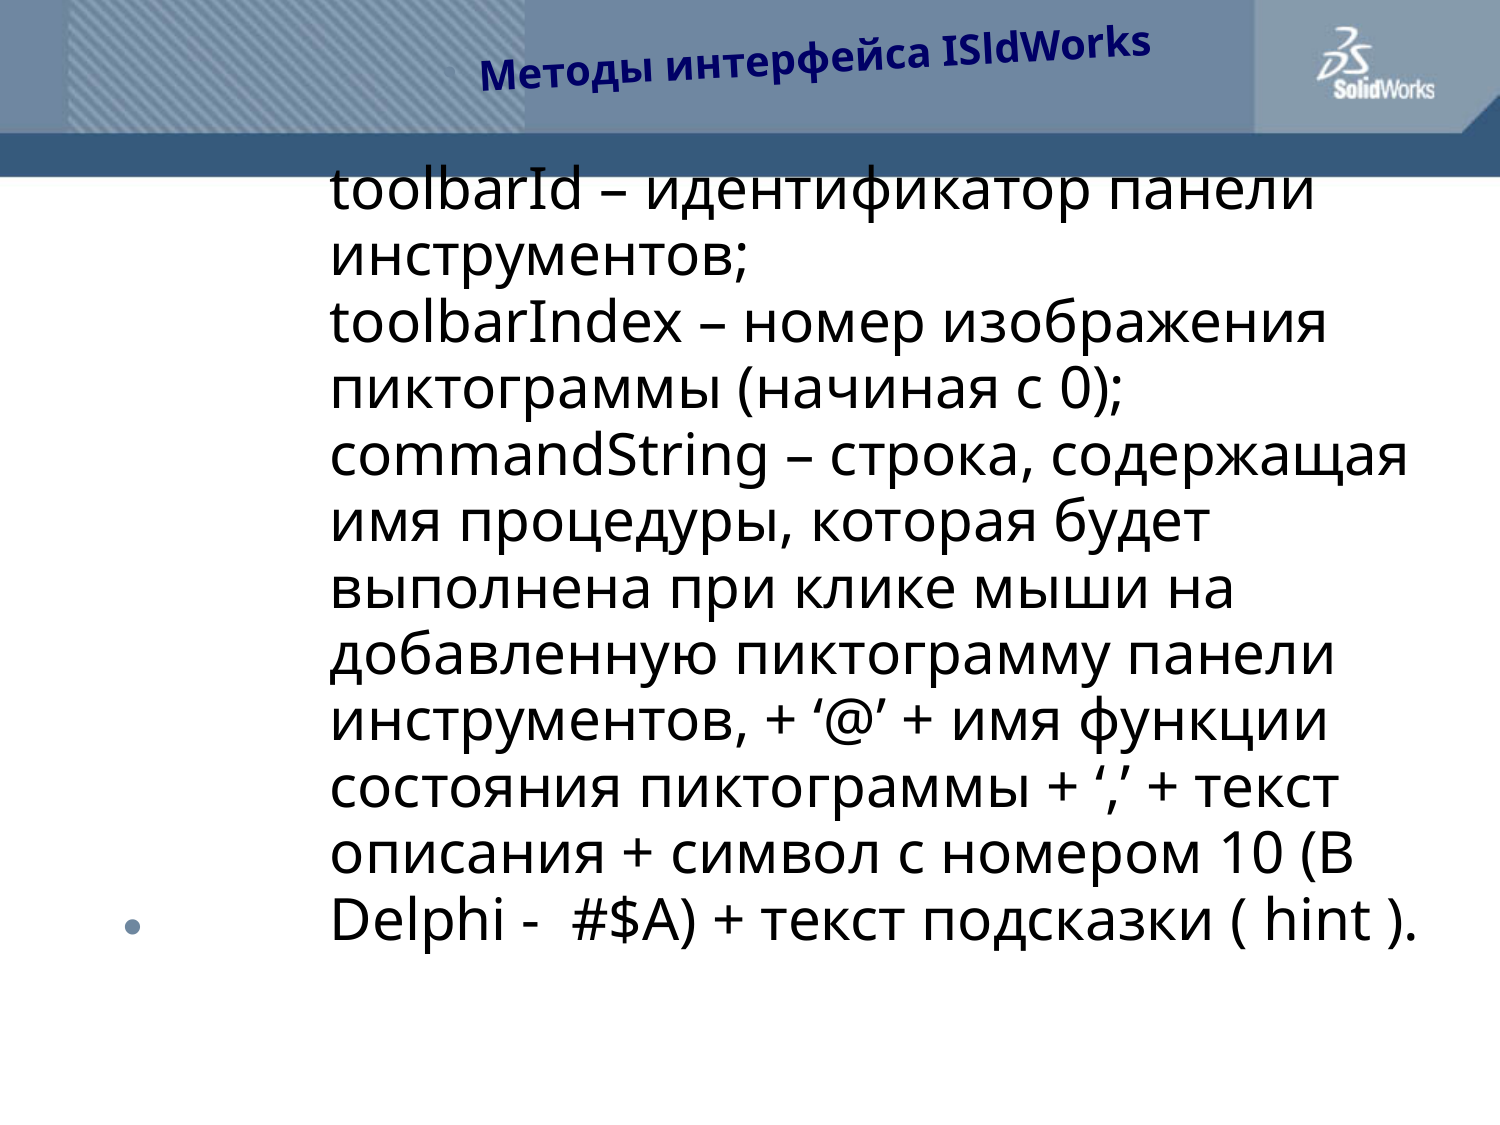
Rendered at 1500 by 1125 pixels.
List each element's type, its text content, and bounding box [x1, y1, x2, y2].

text_box Методы интерфейса ISldWorks [426, 8, 1168, 112]
text_box Лекция №8. Страница 16 [29, 67, 197, 1065]
picture [0, 0, 1500, 1125]
text_box toolbarId – идентификатор панели инструментов; toolbarIndex – номер изображения пиктограммы (начиная с 0); commandString – строка, содержащая имя процедуры, которая будет выполнена при клике мыши на добавленную пиктограмму панели инструментов, + ‘@’ + имя функции состояния пиктограммы + ‘,’ + текст описания + символ с номером 10 (В Delphi - #$A) + текст подсказки ( hint ). [227, 148, 1459, 1029]
